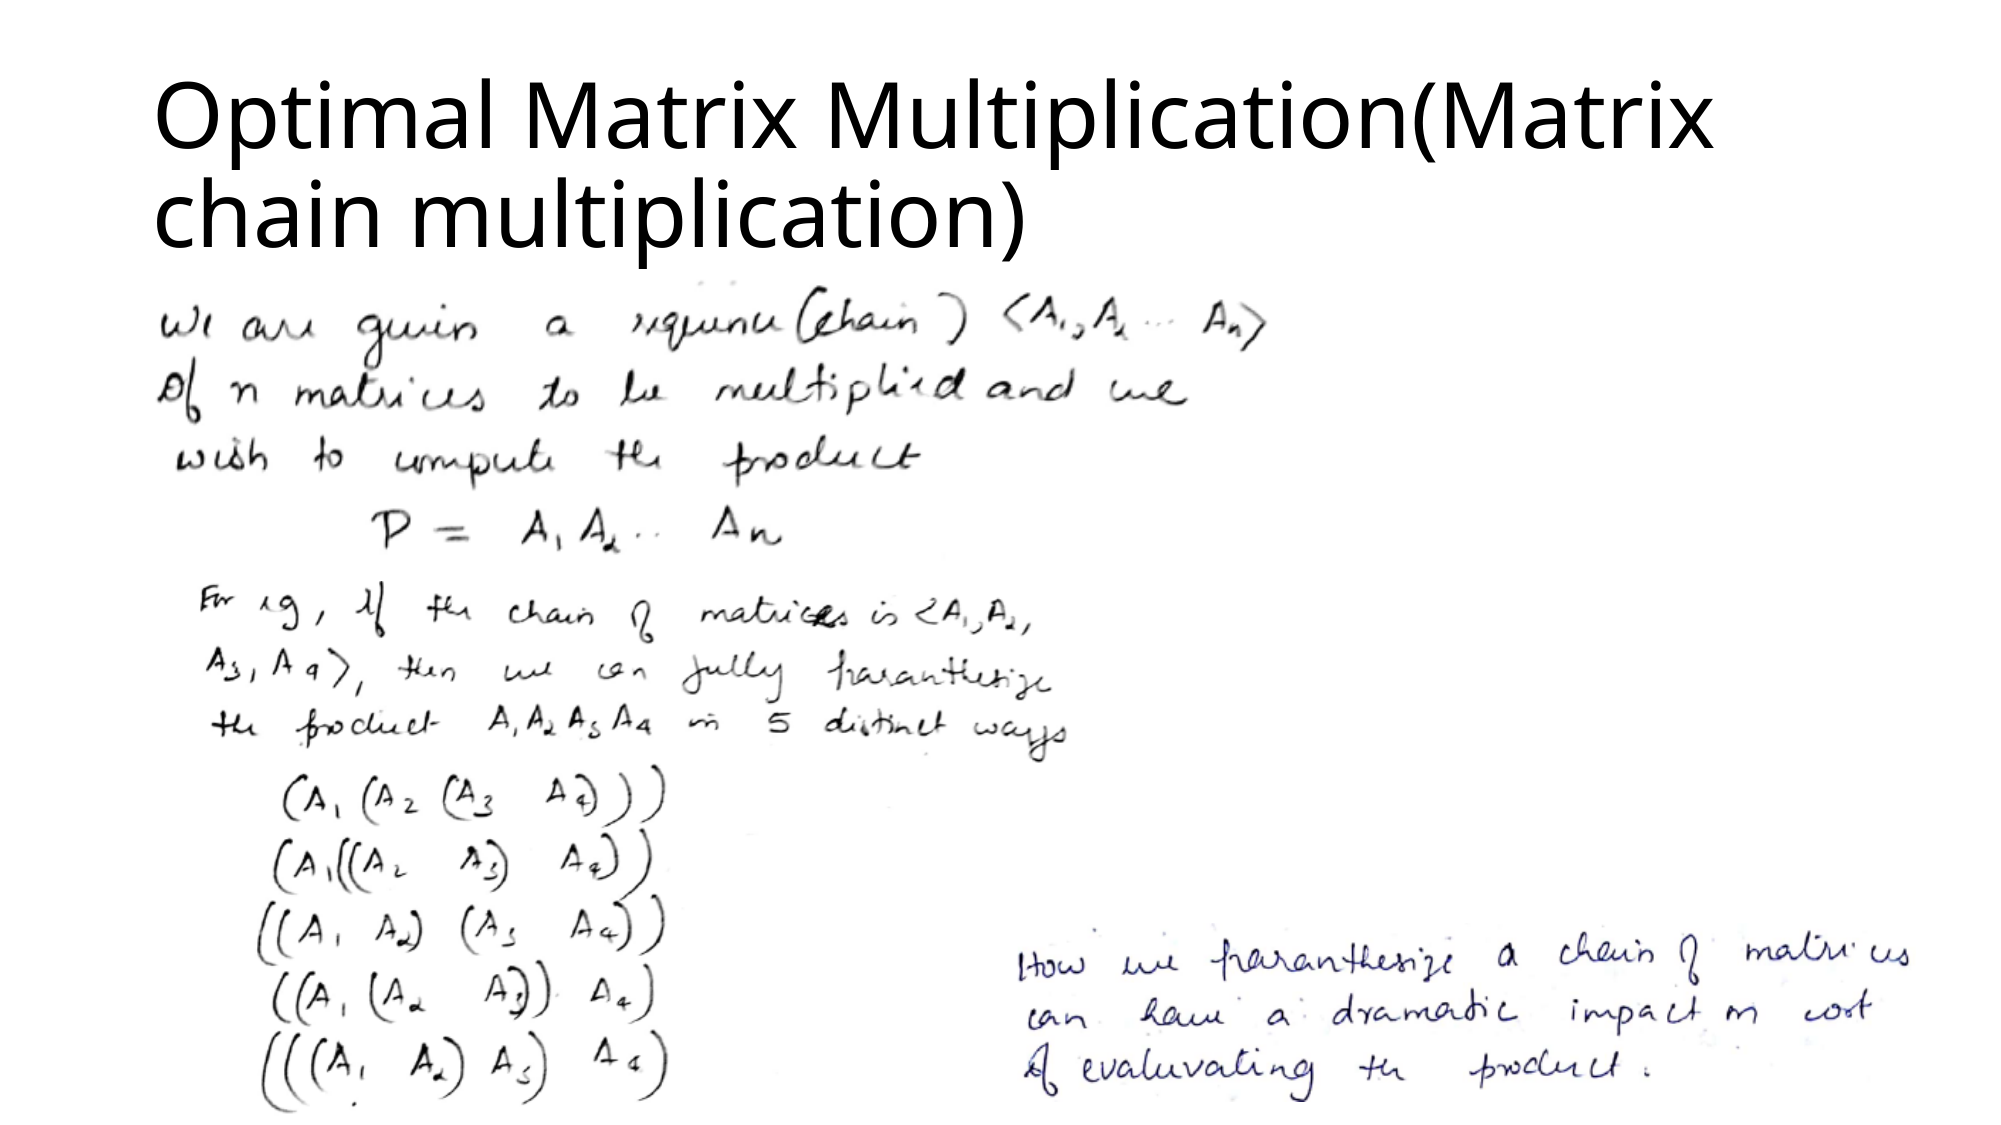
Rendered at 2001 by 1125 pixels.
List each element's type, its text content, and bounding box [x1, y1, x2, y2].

picture [178, 581, 1916, 1125]
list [137, 277, 1269, 562]
title Optimal Matrix Multiplication(Matrix chain multiplication) [137, 59, 1863, 278]
